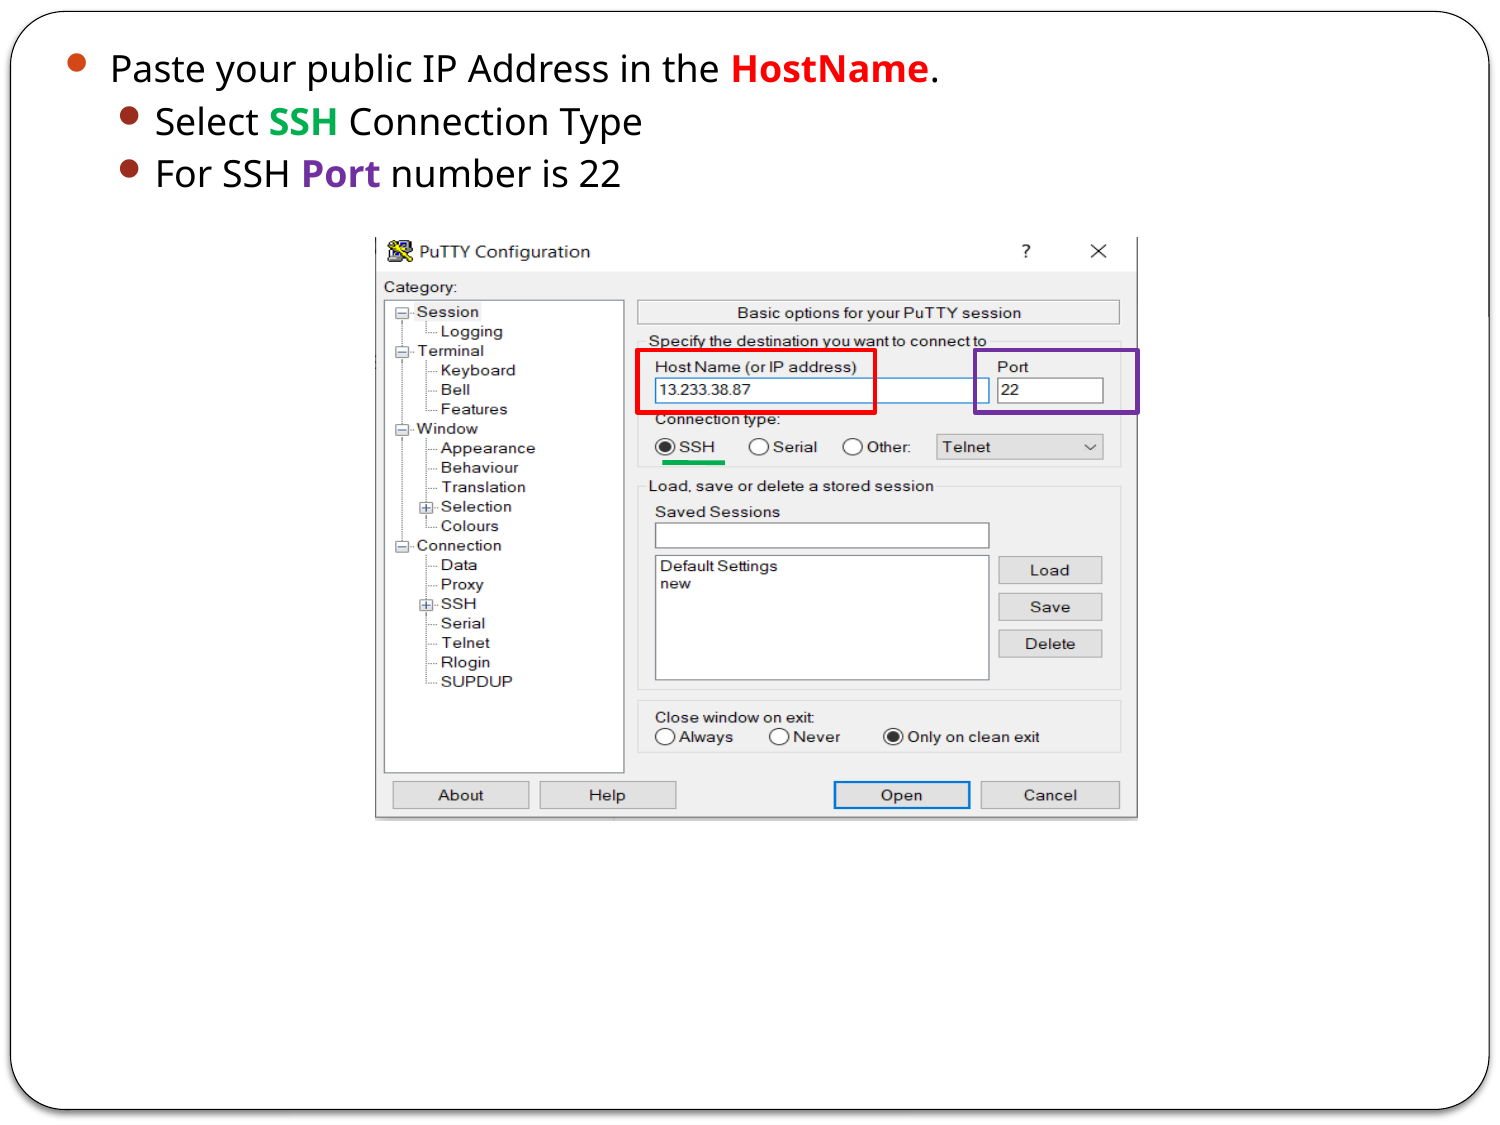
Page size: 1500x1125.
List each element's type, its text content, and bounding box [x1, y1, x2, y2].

list Paste your public IP Address in the HostName. Select SSH Connection Type For SSH Port number is 22 [50, 37, 1463, 788]
picture [374, 237, 1138, 821]
